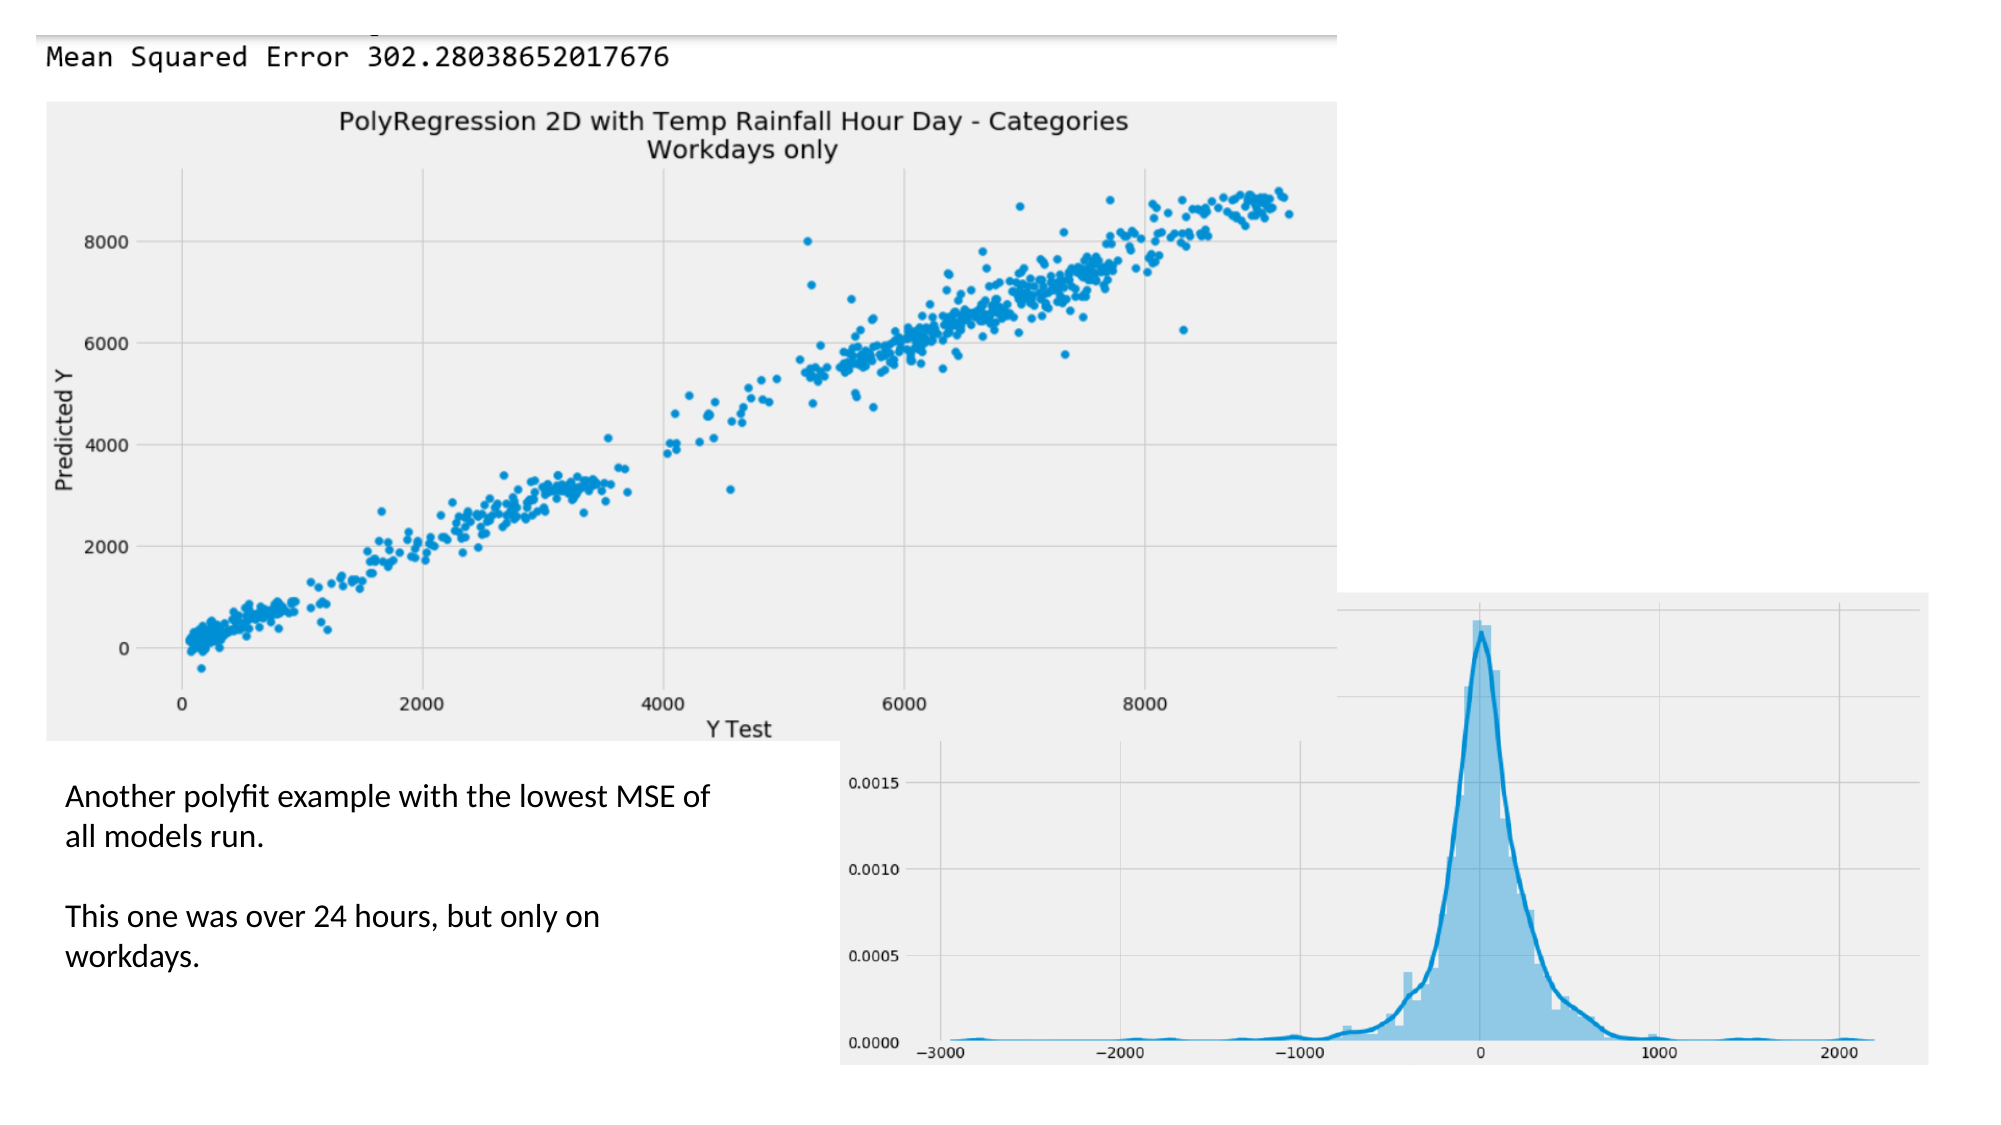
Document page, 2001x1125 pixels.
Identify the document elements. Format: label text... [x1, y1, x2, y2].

picture [824, 587, 1929, 1066]
text_box Another polyfit example with the lowest MSE of all models run. This one was over 24 hours, but only on workdays. [50, 766, 743, 981]
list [35, 35, 1337, 741]
